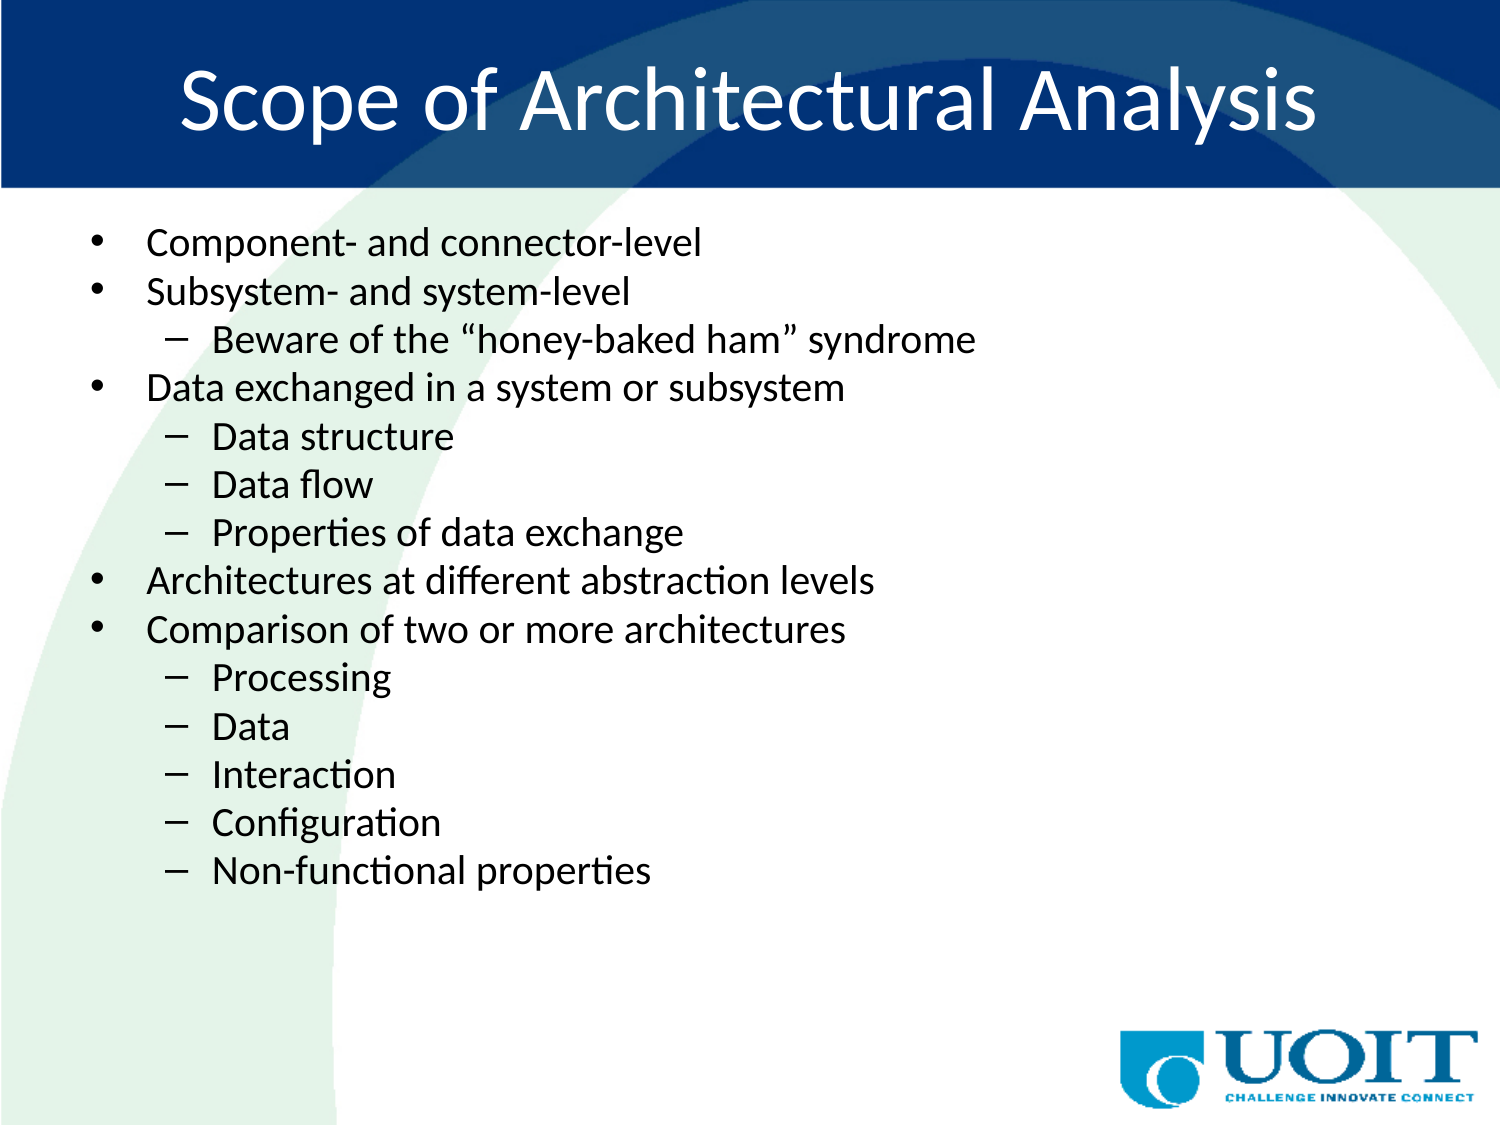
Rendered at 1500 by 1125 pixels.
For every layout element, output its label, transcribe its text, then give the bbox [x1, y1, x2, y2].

list Component- and connector-level Subsystem- and system-level Beware of the “honey-baked ham” syndrome Data exchanged in a system or subsystem Data structure Data flow Properties of data exchange Architectures at different abstraction levels Comparison of two or more architectures Processing Data Interaction Configuration Non-functional properties [75, 217, 1425, 960]
picture [0, 0, 1500, 1125]
title Scope of Architectural Analysis [75, 0, 1425, 188]
